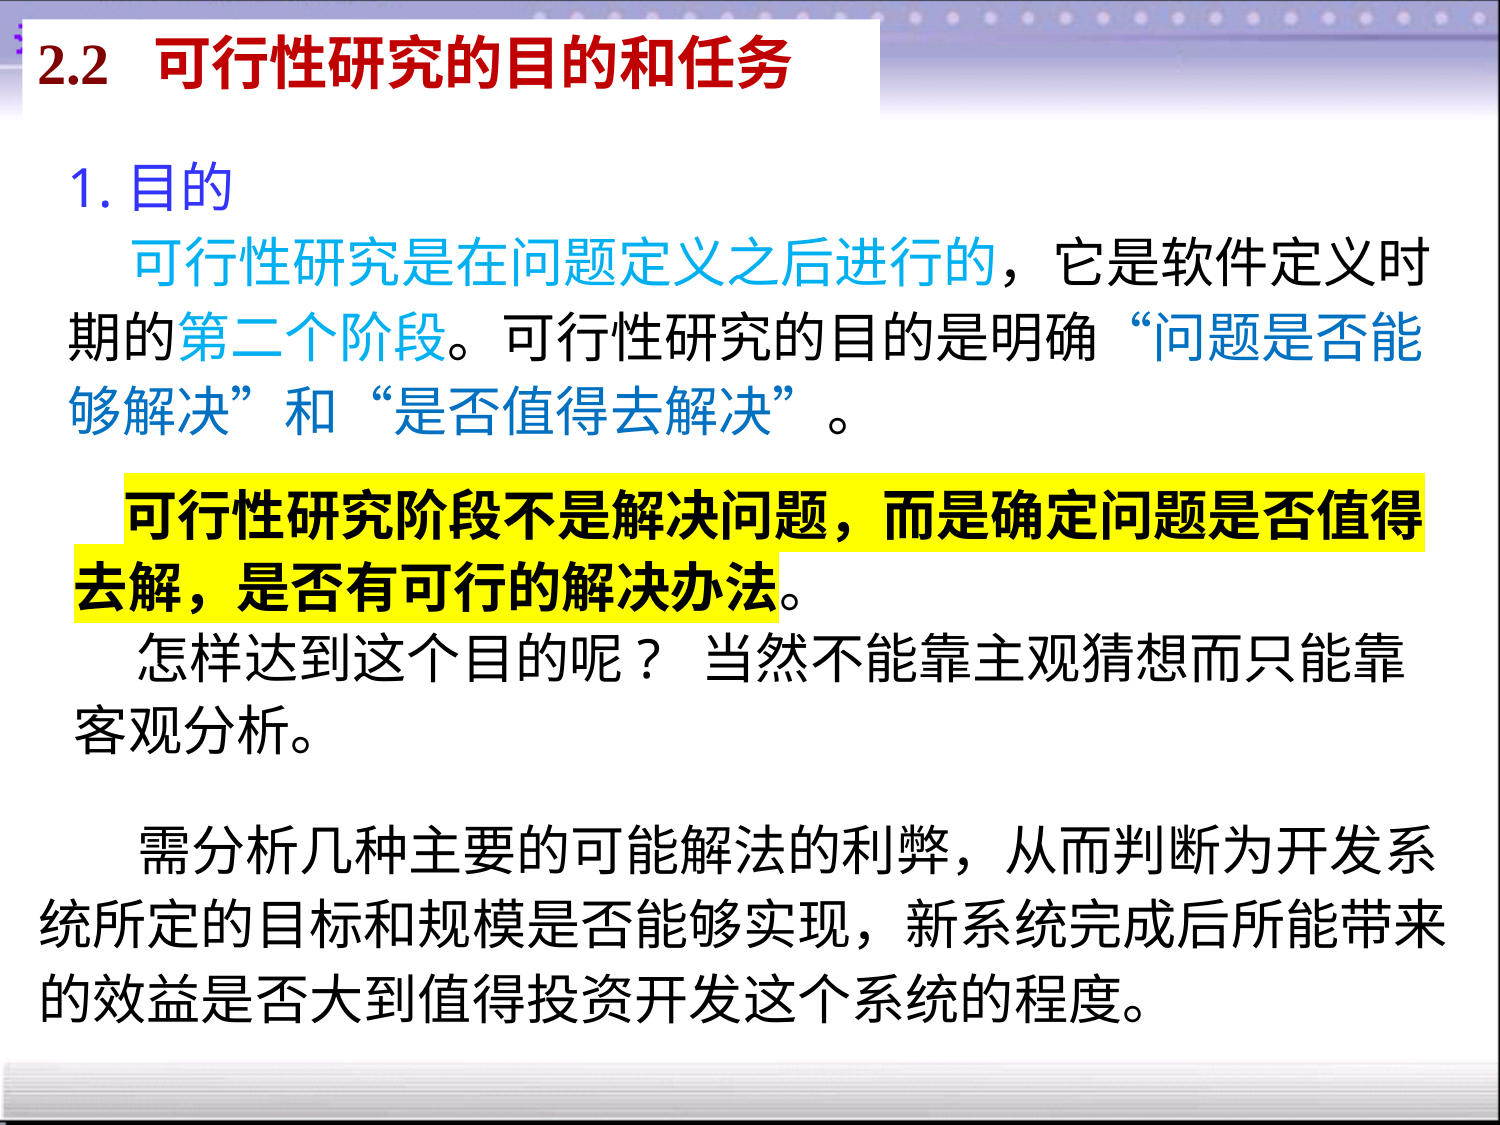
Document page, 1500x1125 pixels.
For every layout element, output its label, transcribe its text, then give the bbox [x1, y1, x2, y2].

text_box 可行性研究阶段不是解决问题，而是确定问题是否值得去解，是否有可行的解决办法。 怎样达到这个目的呢? 当然不能靠主观猜想而只能靠客观分析。 [59, 467, 1471, 769]
picture [0, 0, 1500, 1125]
list 1.目的 可行性研究是在问题定义之后进行的，它是软件定义时期的第二个阶段。可行性研究的目的是明确“问题是否能够解决”和“是否值得去解决”。 [53, 113, 1459, 767]
title 2.2 可行性研究的目的和任务 [22, 19, 880, 136]
text_box 需分析几种主要的可能解法的利弊，从而判断为开发系统所定的目标和规模是否能够实现，新系统完成后所能带来的效益是否大到值得投资开发这个系统的程度。 [23, 798, 1471, 1038]
